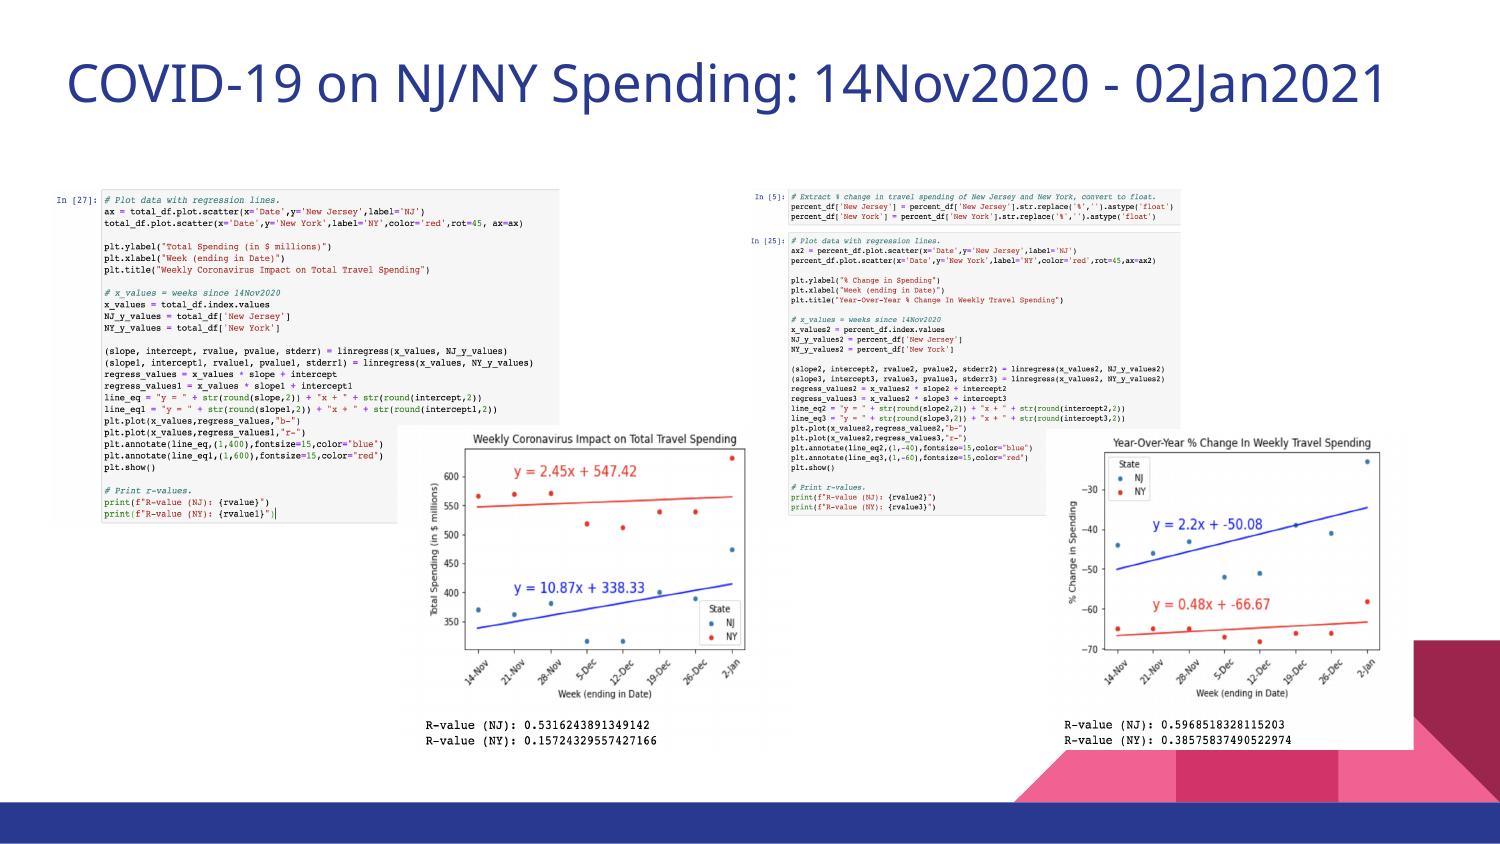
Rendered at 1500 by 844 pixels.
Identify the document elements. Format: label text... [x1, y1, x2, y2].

picture [50, 188, 1414, 754]
title COVID-19 on NJ/NY Spending: 14Nov2020 - 02Jan2021 [51, 34, 1449, 134]
